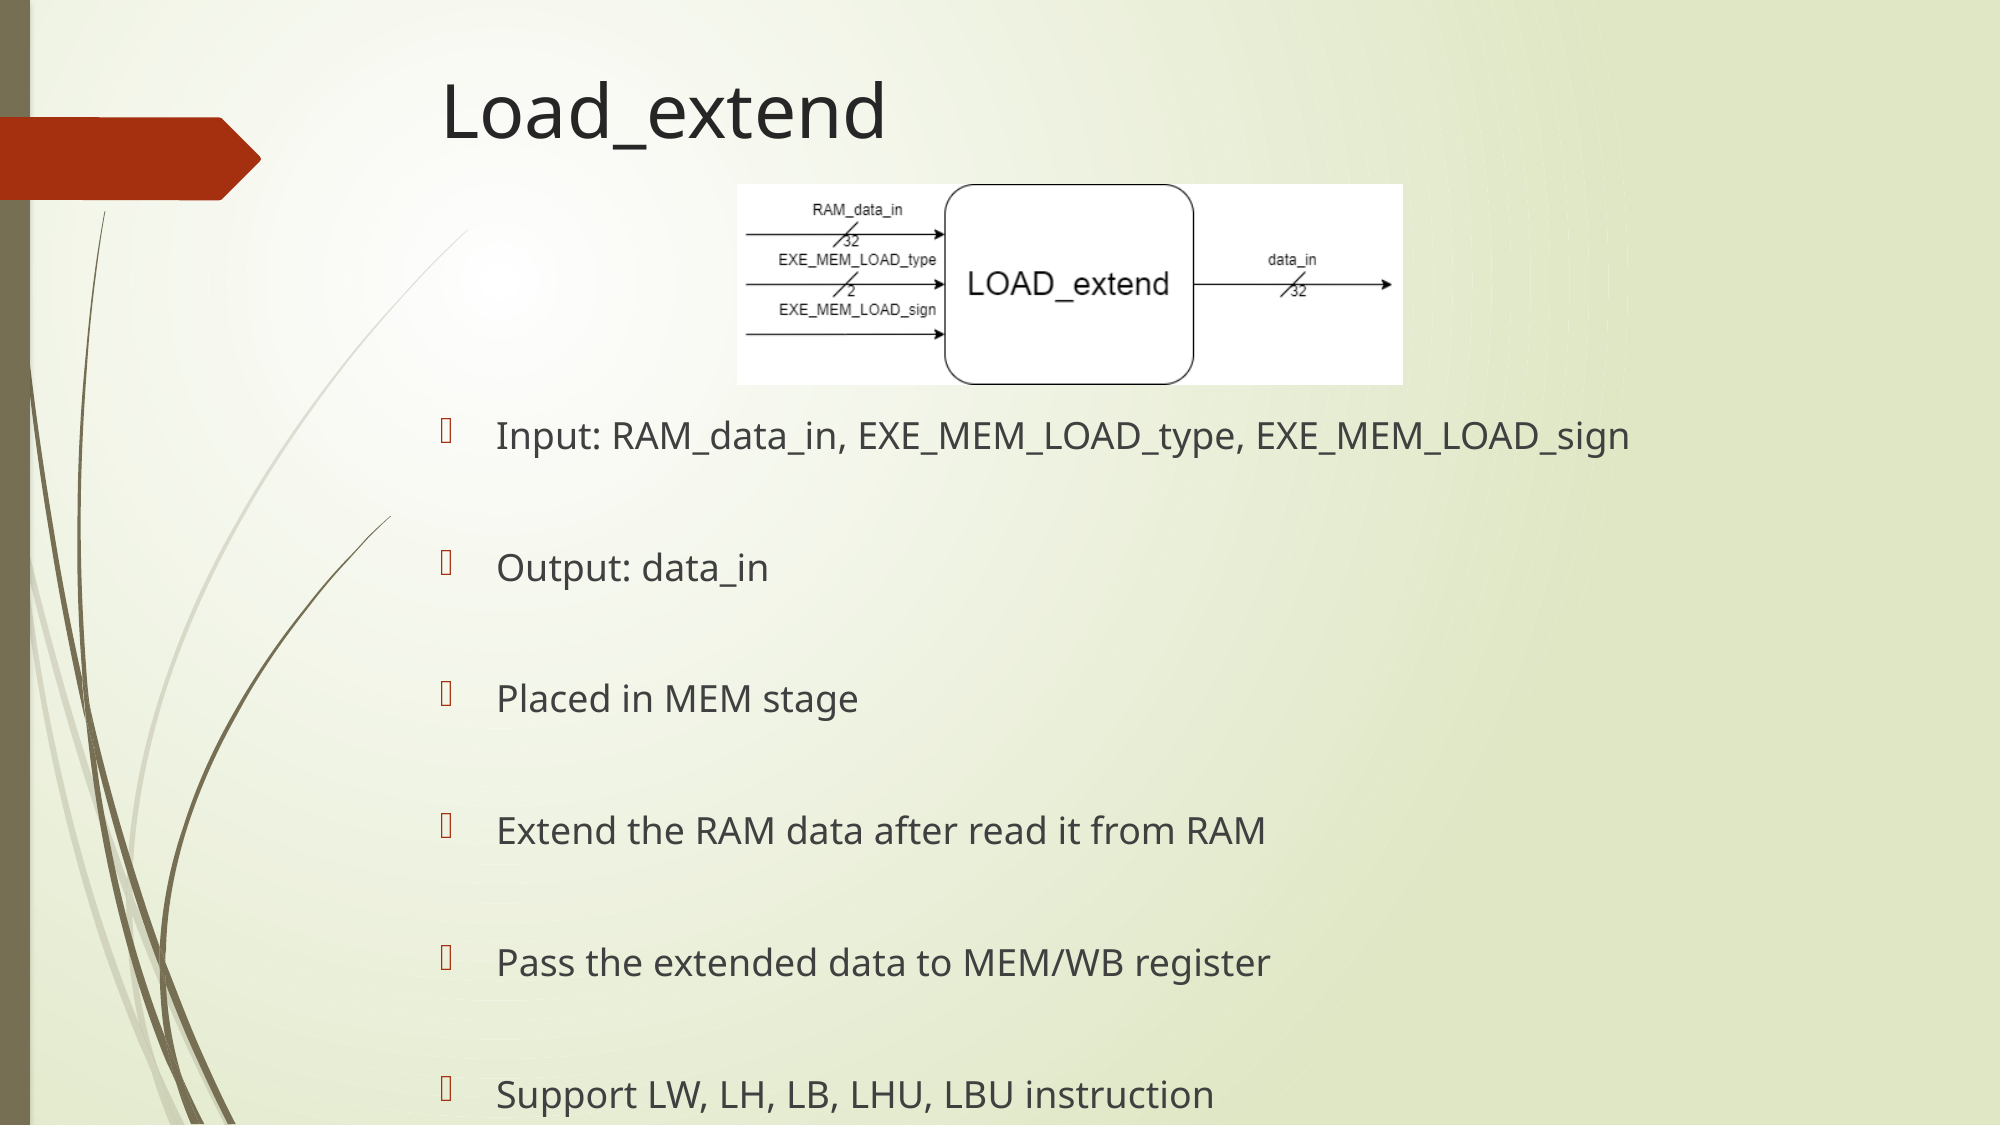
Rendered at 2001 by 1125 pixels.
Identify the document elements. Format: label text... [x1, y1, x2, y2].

title Load_extend [425, 55, 1888, 185]
picture [736, 184, 1403, 385]
list Input: RAM_data_in, EXE_MEM_LOAD_type, EXE_MEM_LOAD_sign Output: data_in Placed in MEM stage Extend the RAM data after read it from RAM Pass the extended data to MEM/WB register Support LW, LH, LB, LHU, LBU instruction [424, 404, 1888, 1125]
